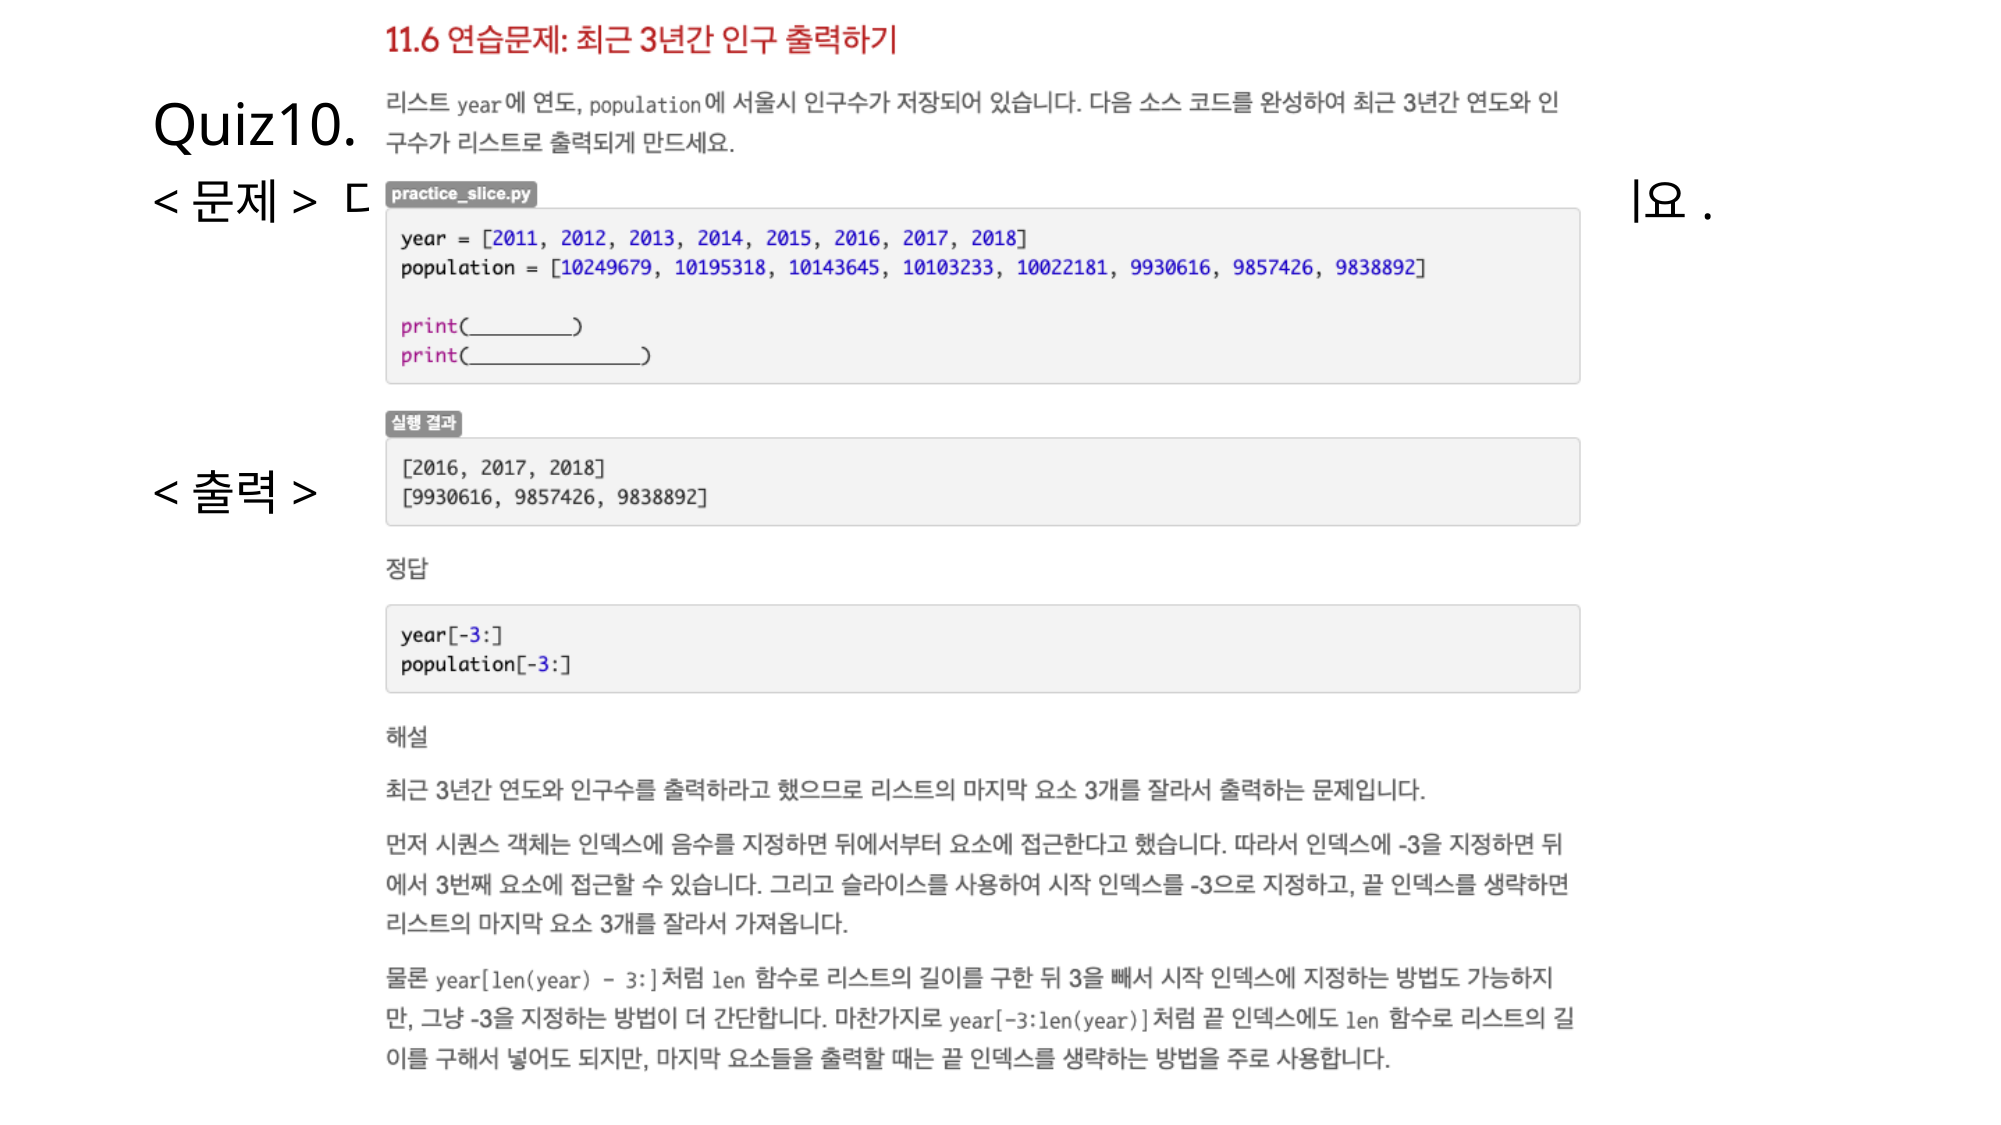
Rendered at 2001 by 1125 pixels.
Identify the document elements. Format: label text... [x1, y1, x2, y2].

list Quiz10. 리스트 생성 <문제> 다음과 같은 문자열이 있을 때 공백을 기준으로 문자열을 나눠보세요. <출력> [1631, 87, 1863, 563]
list Quiz10. 리스트 생성 <문제> 다음과 같은 문자열이 있을 때 공백을 기준으로 문자열을 나눠보세요. <출력> [137, 87, 369, 563]
picture [369, 0, 1631, 1125]
